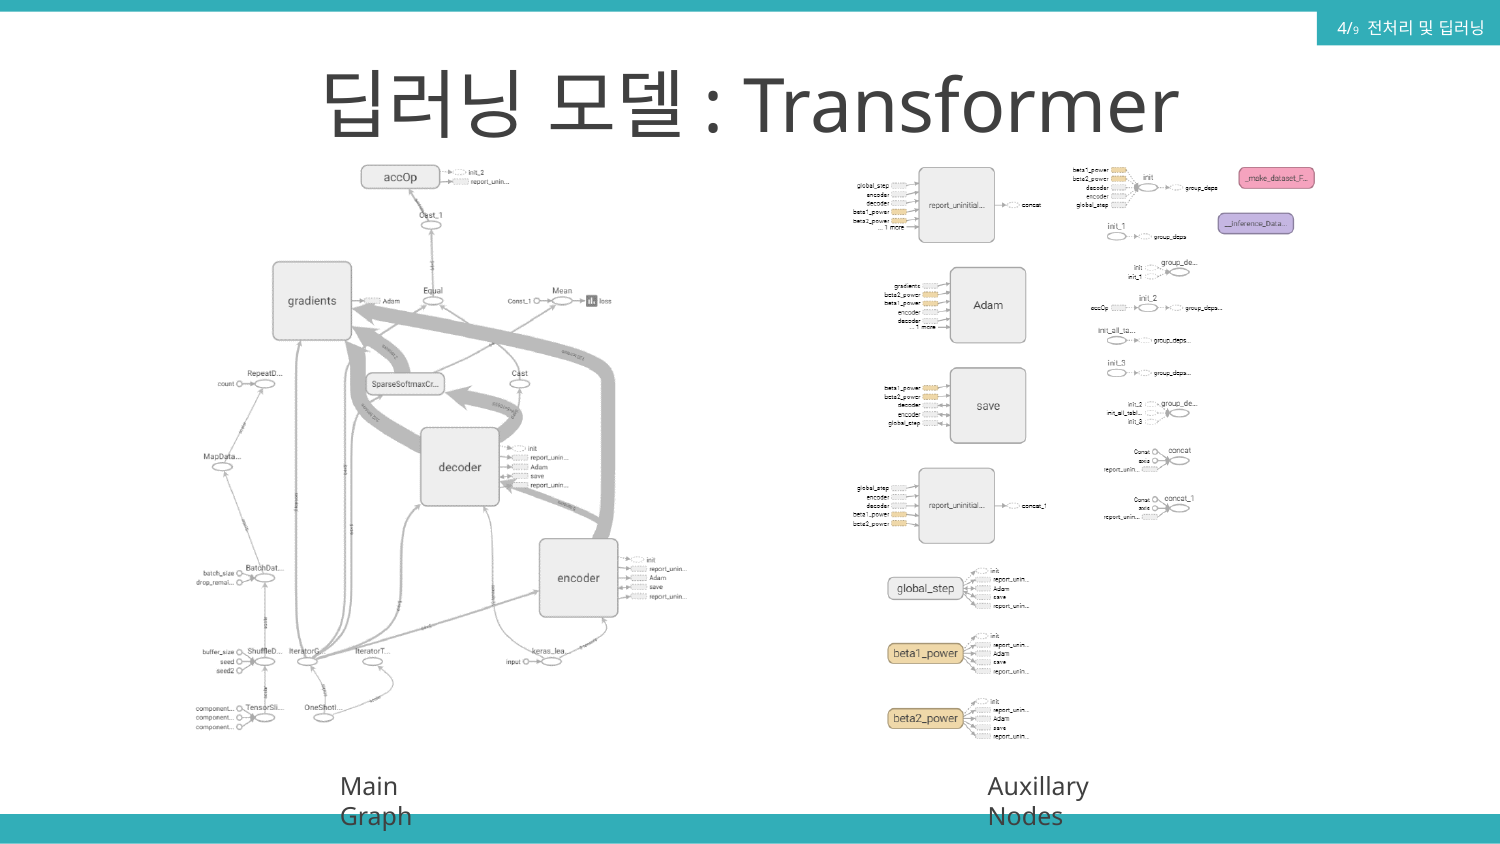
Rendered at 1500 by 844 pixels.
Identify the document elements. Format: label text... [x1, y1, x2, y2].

list 딥러닝 모델: Transformer [0, 55, 1500, 151]
text_box 4/9 전처리 및 딥러닝 [1316, 10, 1500, 46]
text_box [840, 161, 1318, 809]
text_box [170, 161, 691, 809]
